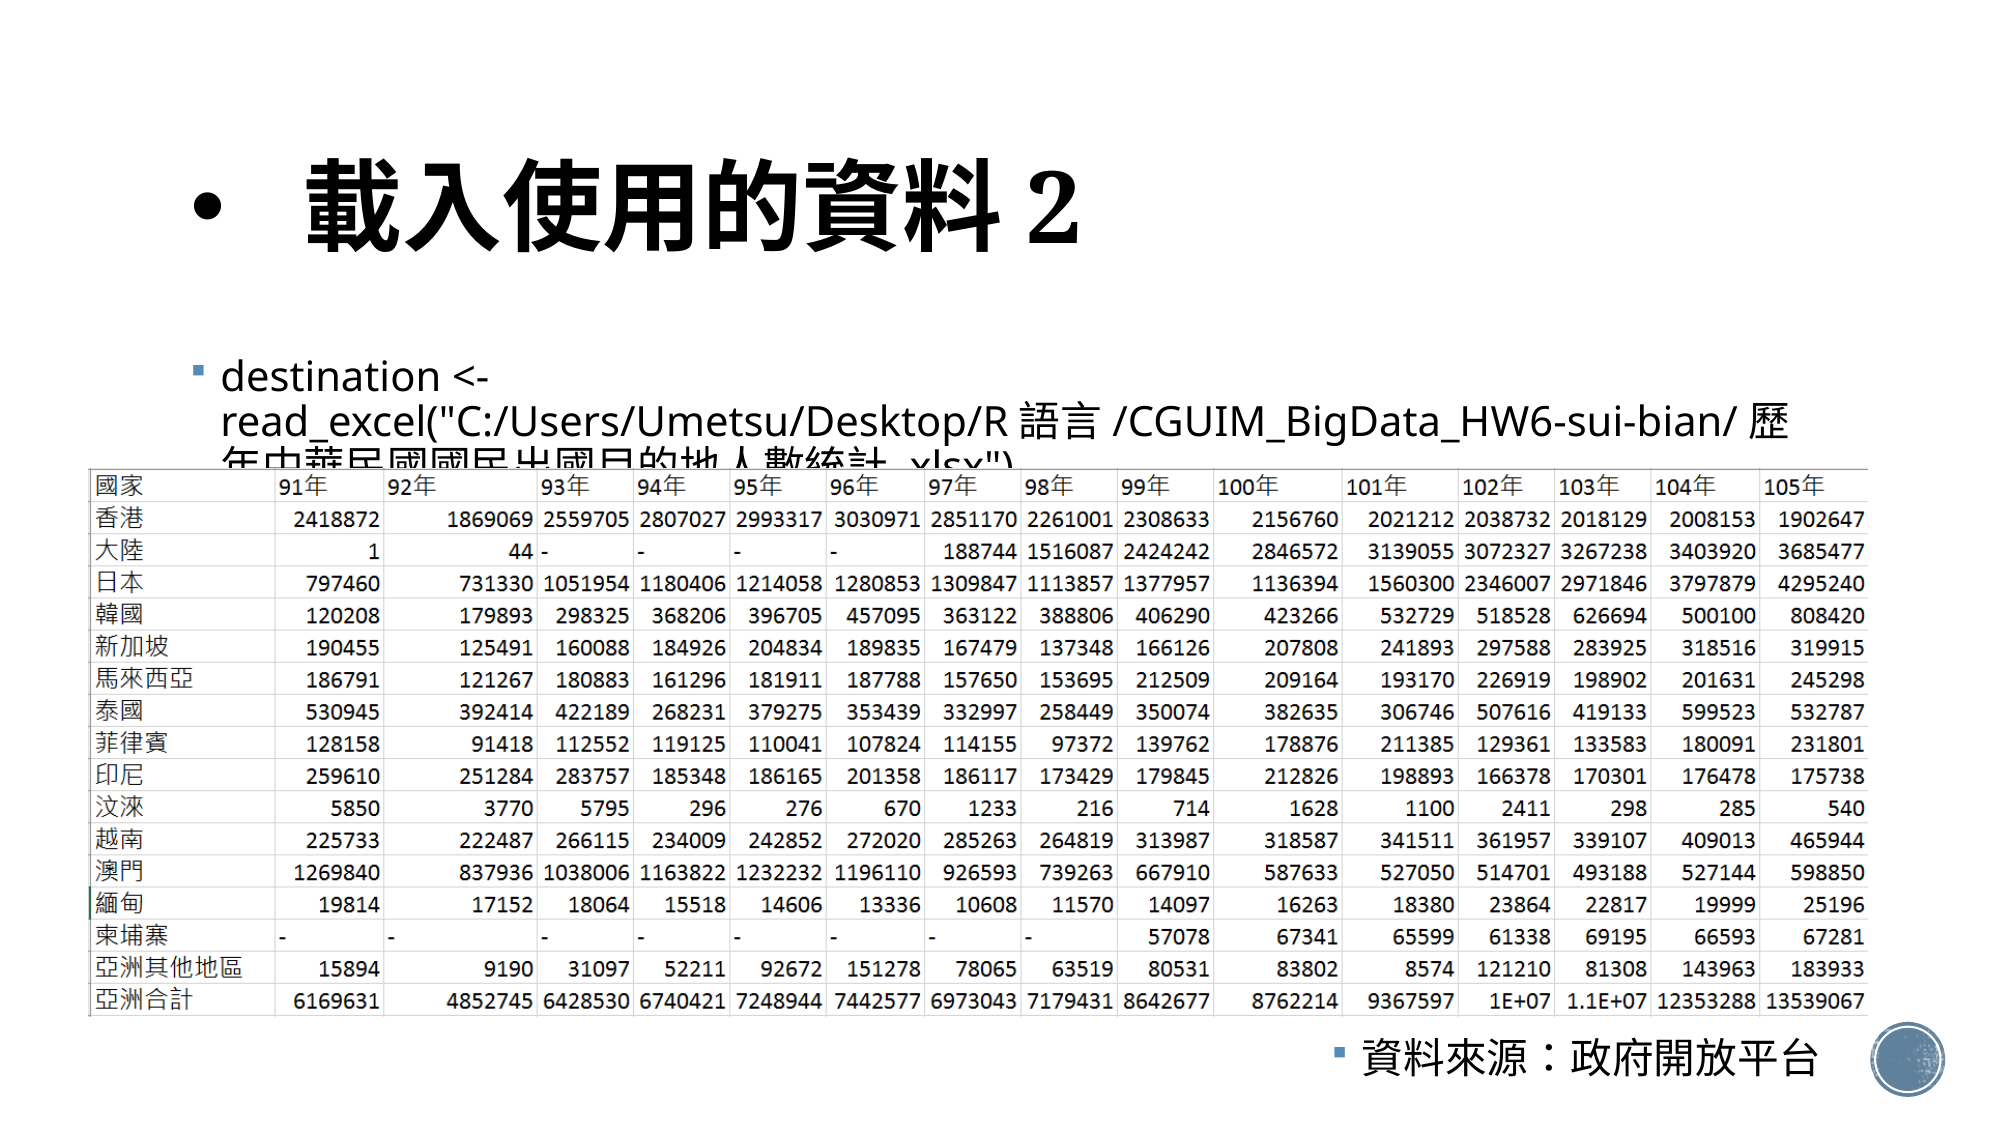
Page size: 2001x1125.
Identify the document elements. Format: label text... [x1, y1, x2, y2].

text_box 資料來源：政府開放平台 [1316, 1029, 1882, 1099]
title 載入使用的資料2 [175, 79, 1826, 344]
list destination <- read_excel("C:/Users/Umetsu/Desktop/R語言/CGUIM_BigData_HW6-sui-bian/歷年中華民國國民出國目的地人數統計.xlsx") [175, 348, 1826, 467]
picture [89, 468, 1867, 1016]
